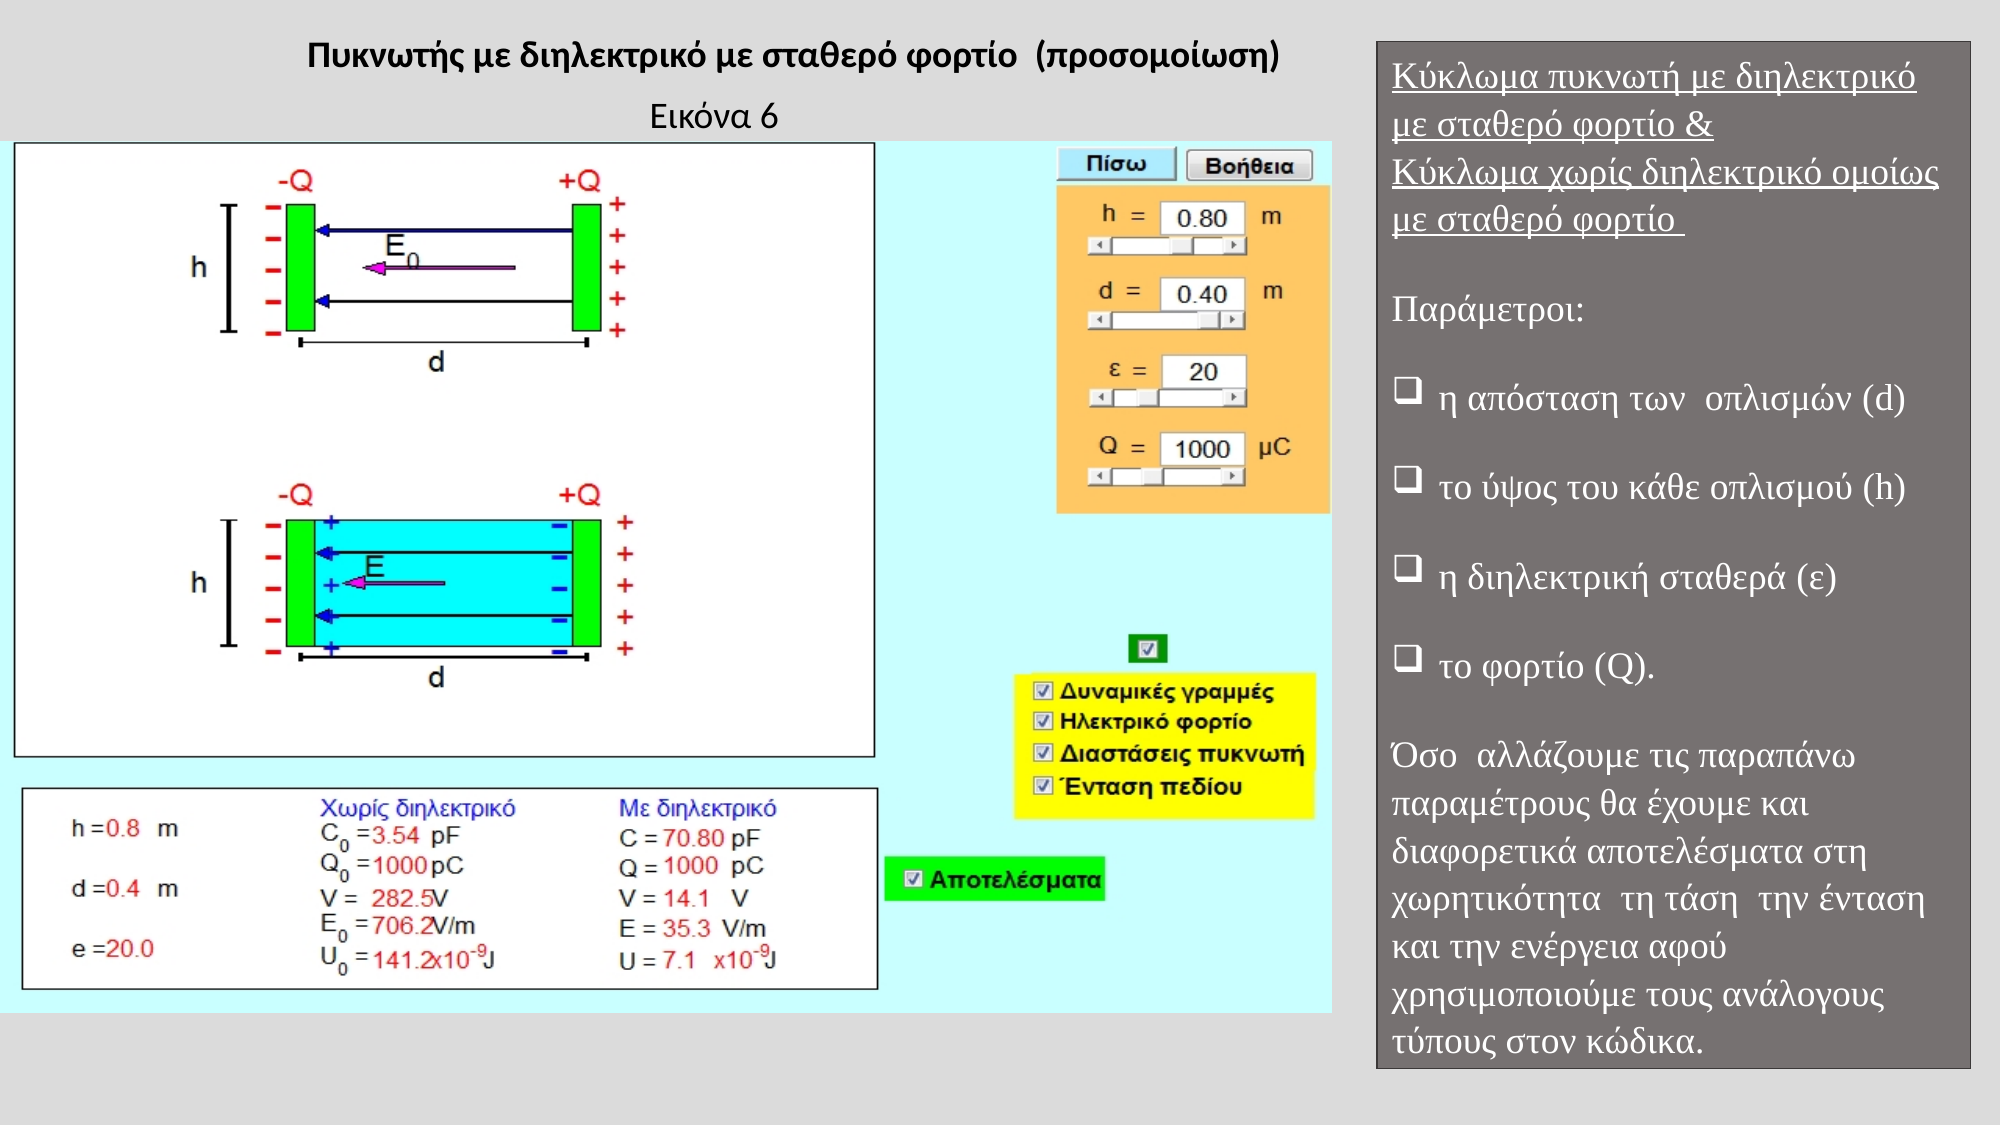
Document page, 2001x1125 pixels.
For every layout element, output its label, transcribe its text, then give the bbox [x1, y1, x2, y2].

picture [0, 141, 1332, 1013]
text_box Κύκλωμα πυκνωτή με διηλεκτρικό με σταθερό φορτίο & Κύκλωμα χωρίς διηλεκτρικό ομοίως με σταθερό φορτίο Παράμετροι: η απόσταση των οπλισμών (d) το ύψος του κάθε οπλισμού (h) η διηλεκτρική σταθερά (ε) το φορτίο (Q). Όσο αλλάζουμε τις παραπάνω παραμέτρους θα έχουμε και διαφορετικά αποτελέσματα στη χωρητικότητα τη τάση την ένταση και την ενέργεια αφού χρησιμοποιούμε τους ανάλογους τύπους στον κώδικα. [1376, 41, 1971, 1069]
text_box Εικόνα 6 [634, 83, 1000, 141]
text_box Πυκνωτής με διηλεκτρικό με σταθερό φορτίο (προσομοίωση) [292, 23, 1332, 83]
